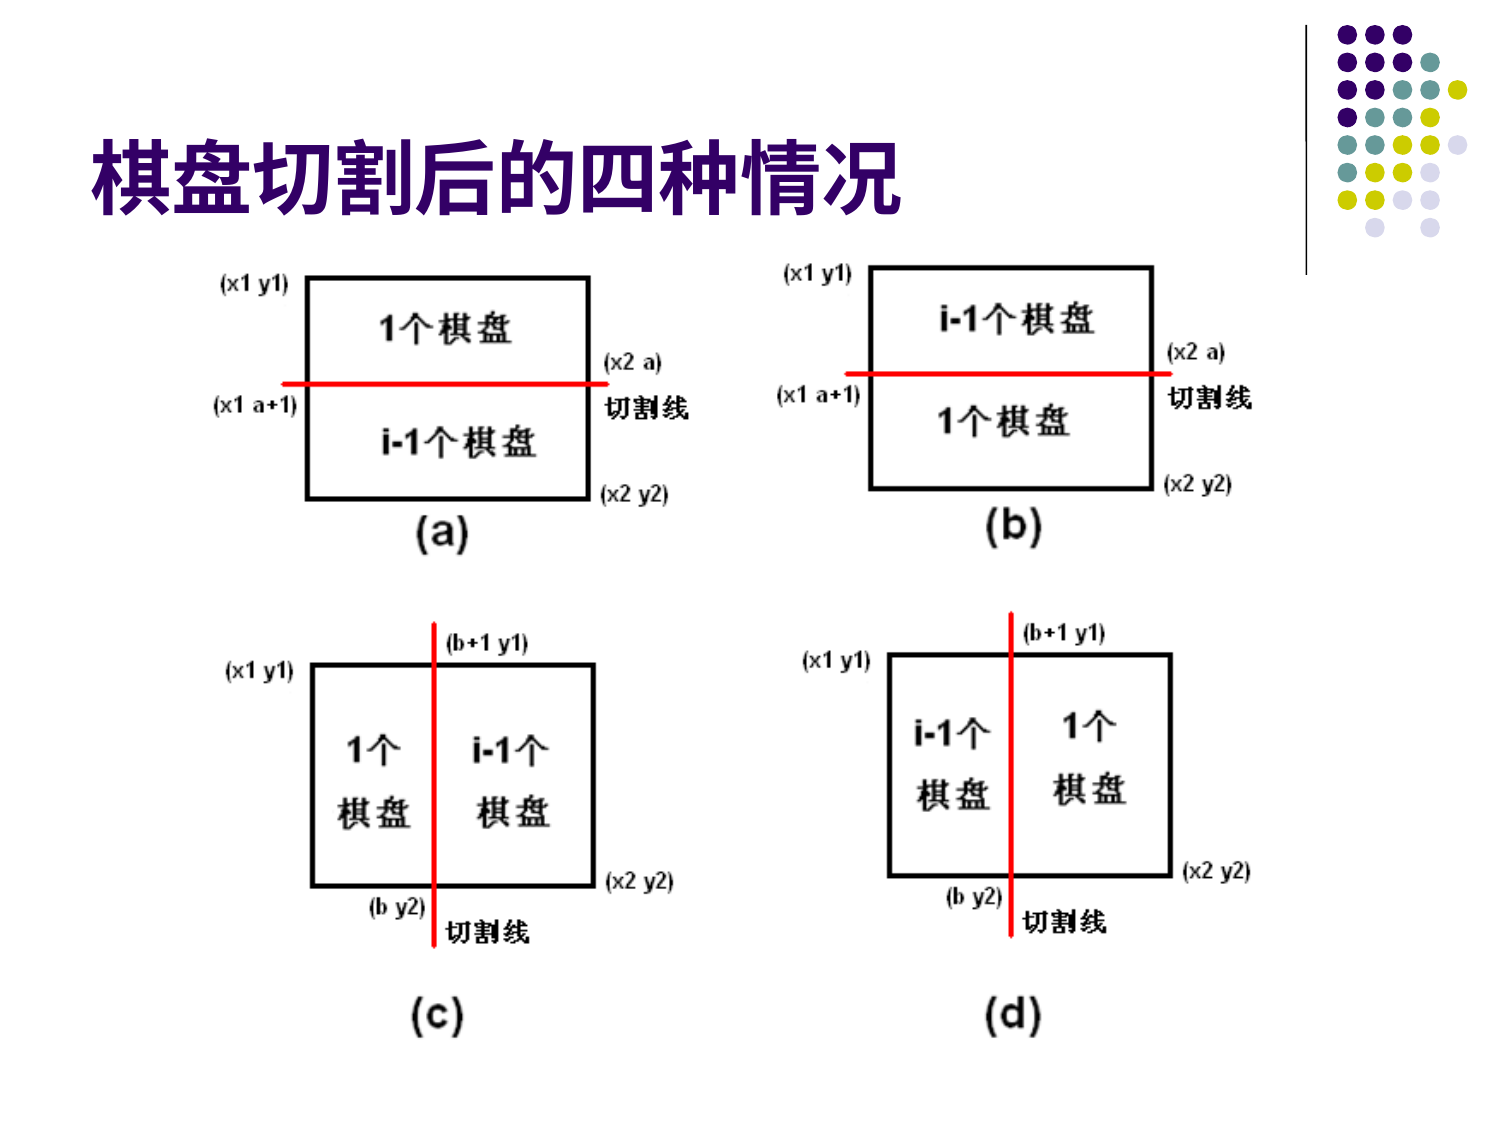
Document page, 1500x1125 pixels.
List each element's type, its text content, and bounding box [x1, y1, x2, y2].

picture [187, 245, 1288, 1062]
title 棋盘切割后的四种情况 [75, 20, 1313, 233]
